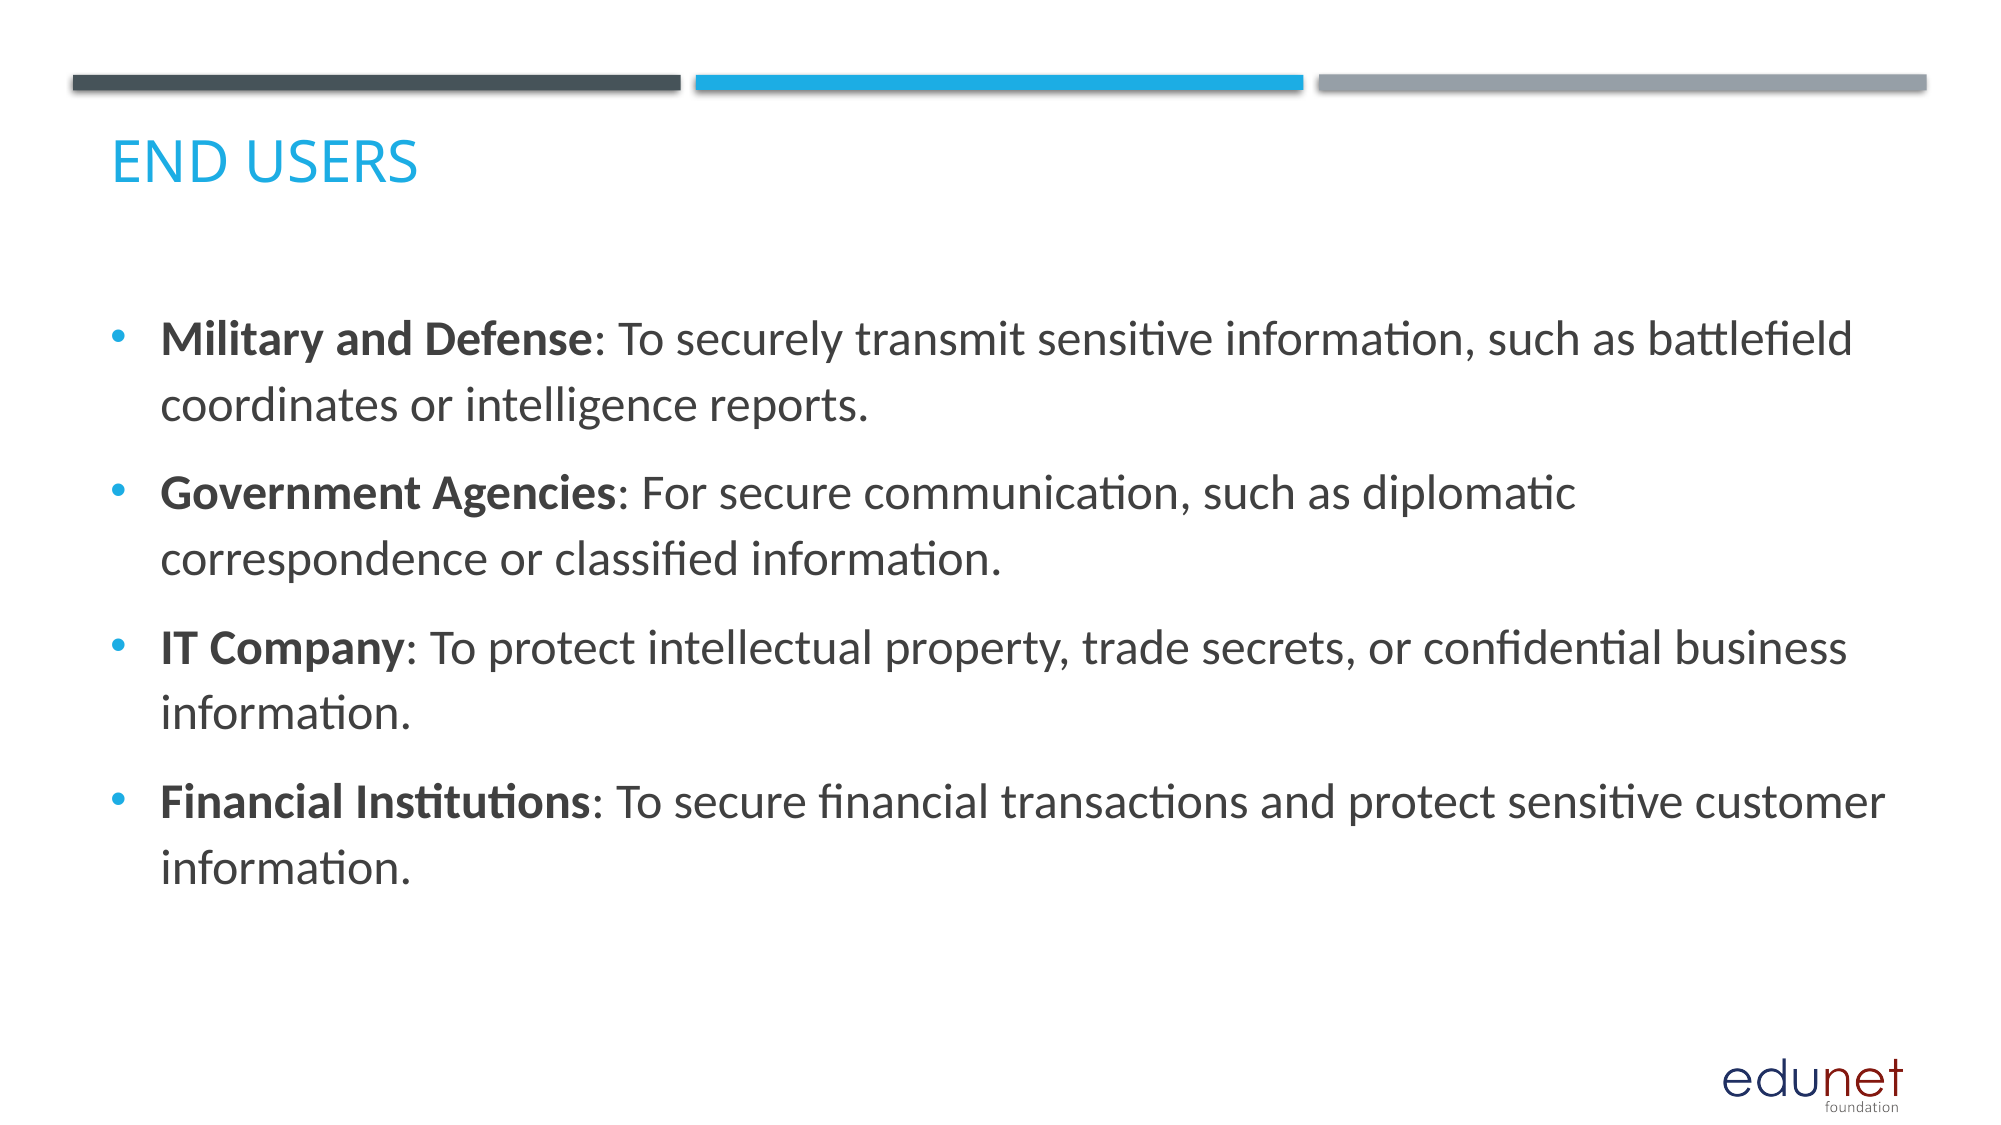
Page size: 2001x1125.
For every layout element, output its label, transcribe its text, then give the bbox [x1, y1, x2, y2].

picture [1719, 1056, 1905, 1116]
list Military and Defense: To securely transmit sensitive information, such as battlefield coordinates or intelligence reports. Government Agencies: For secure communication, such as diplomatic correspondence or classified information. IT Company: To protect intellectual property, trade secrets, or confidential business information. Financial Institutions: To secure financial transactions and protect sensitive customer information. [95, 213, 1905, 981]
title End users [95, 115, 1905, 203]
